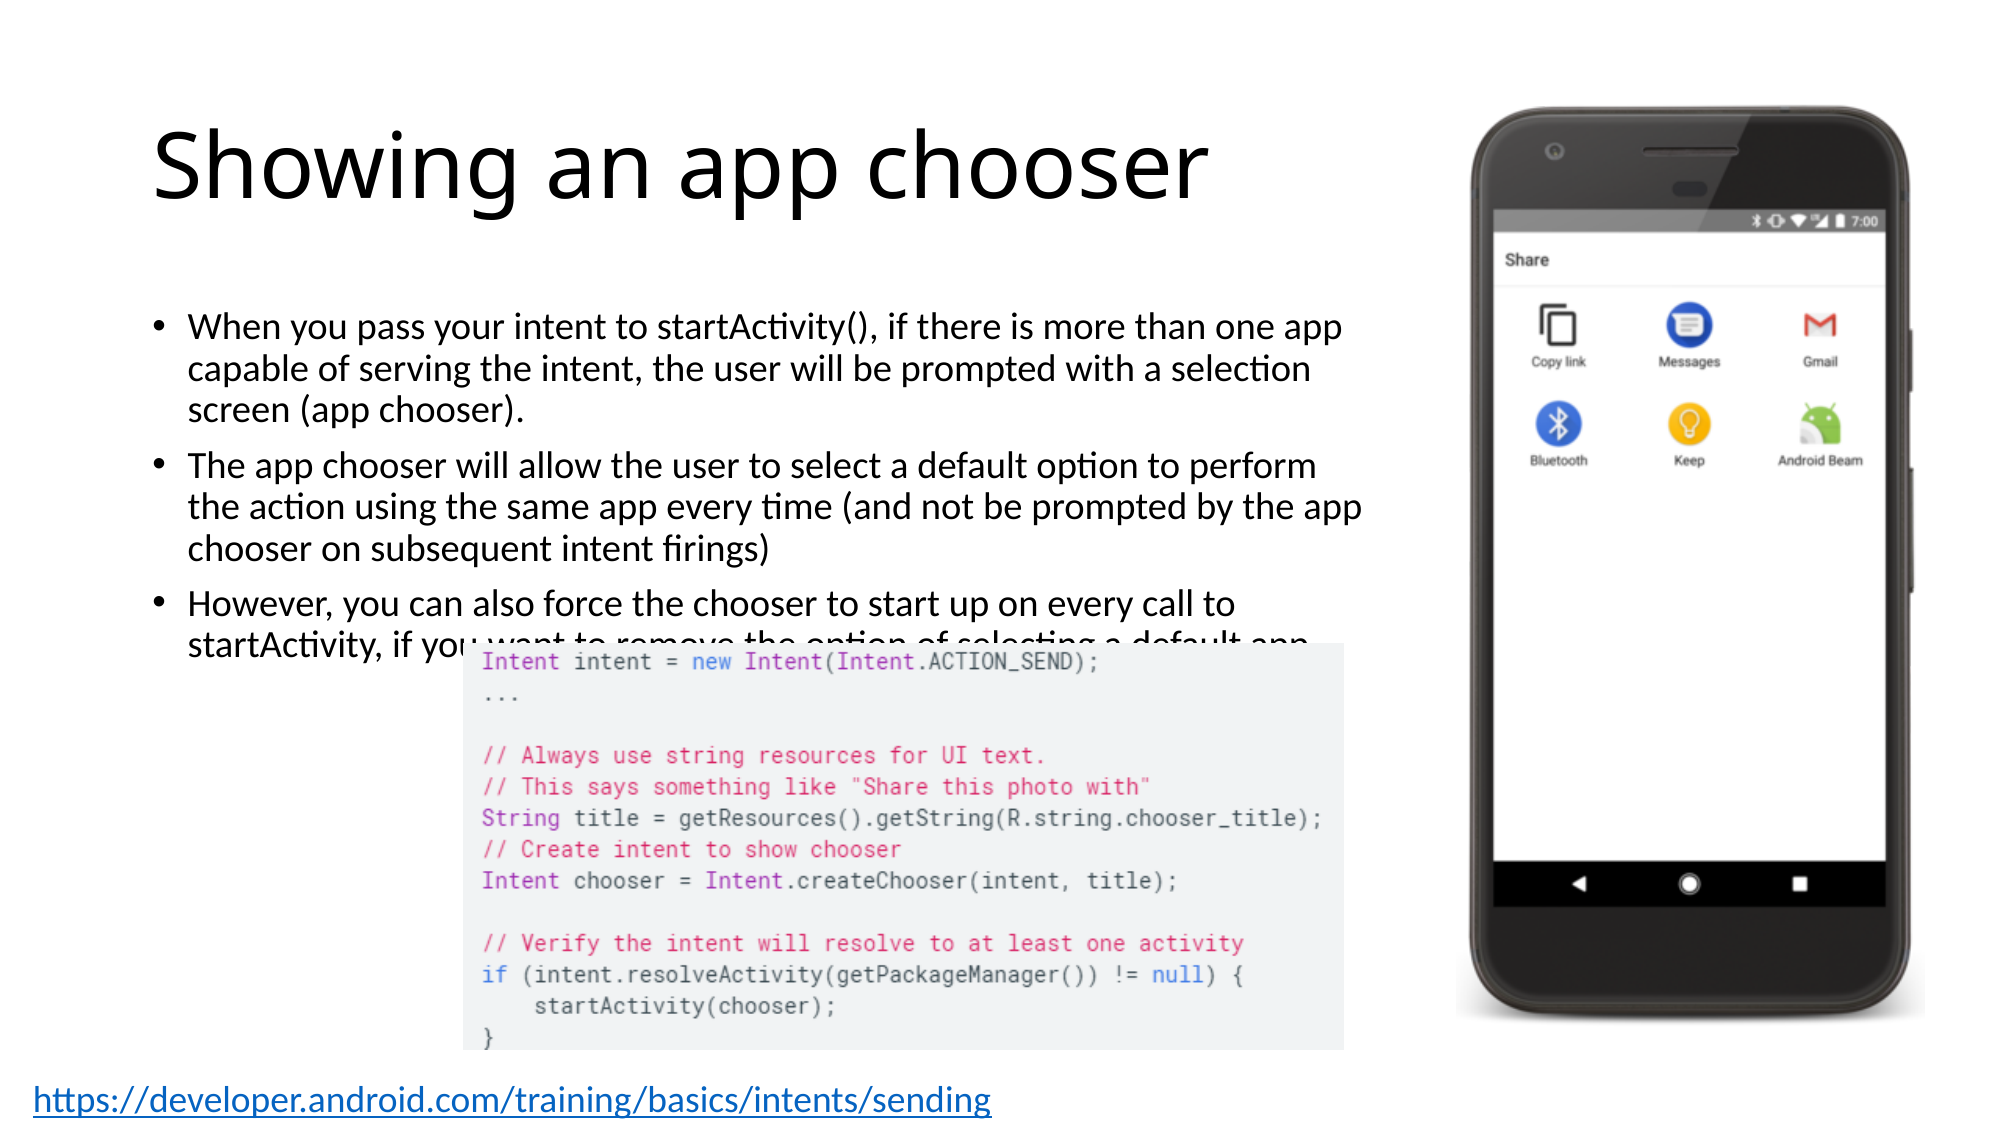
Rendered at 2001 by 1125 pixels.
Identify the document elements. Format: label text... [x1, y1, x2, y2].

title Showing an app chooser [137, 59, 1863, 278]
picture [1456, 96, 1925, 1034]
picture [463, 643, 1344, 1050]
list When you pass your intent to startActivity(), if there is more than one app capable of serving the intent, the user will be prompted with a selection screen (app chooser). The app chooser will allow the user to select a default option to perform the action using the same app every time (and not be prompted by the app chooser on subsequent intent firings) However, you can also force the chooser to start up on every call to startActivity, if you want to remove the option of selecting a default app [137, 299, 1389, 684]
text_box https://developer.android.com/training/basics/intents/sending [18, 1068, 1275, 1125]
